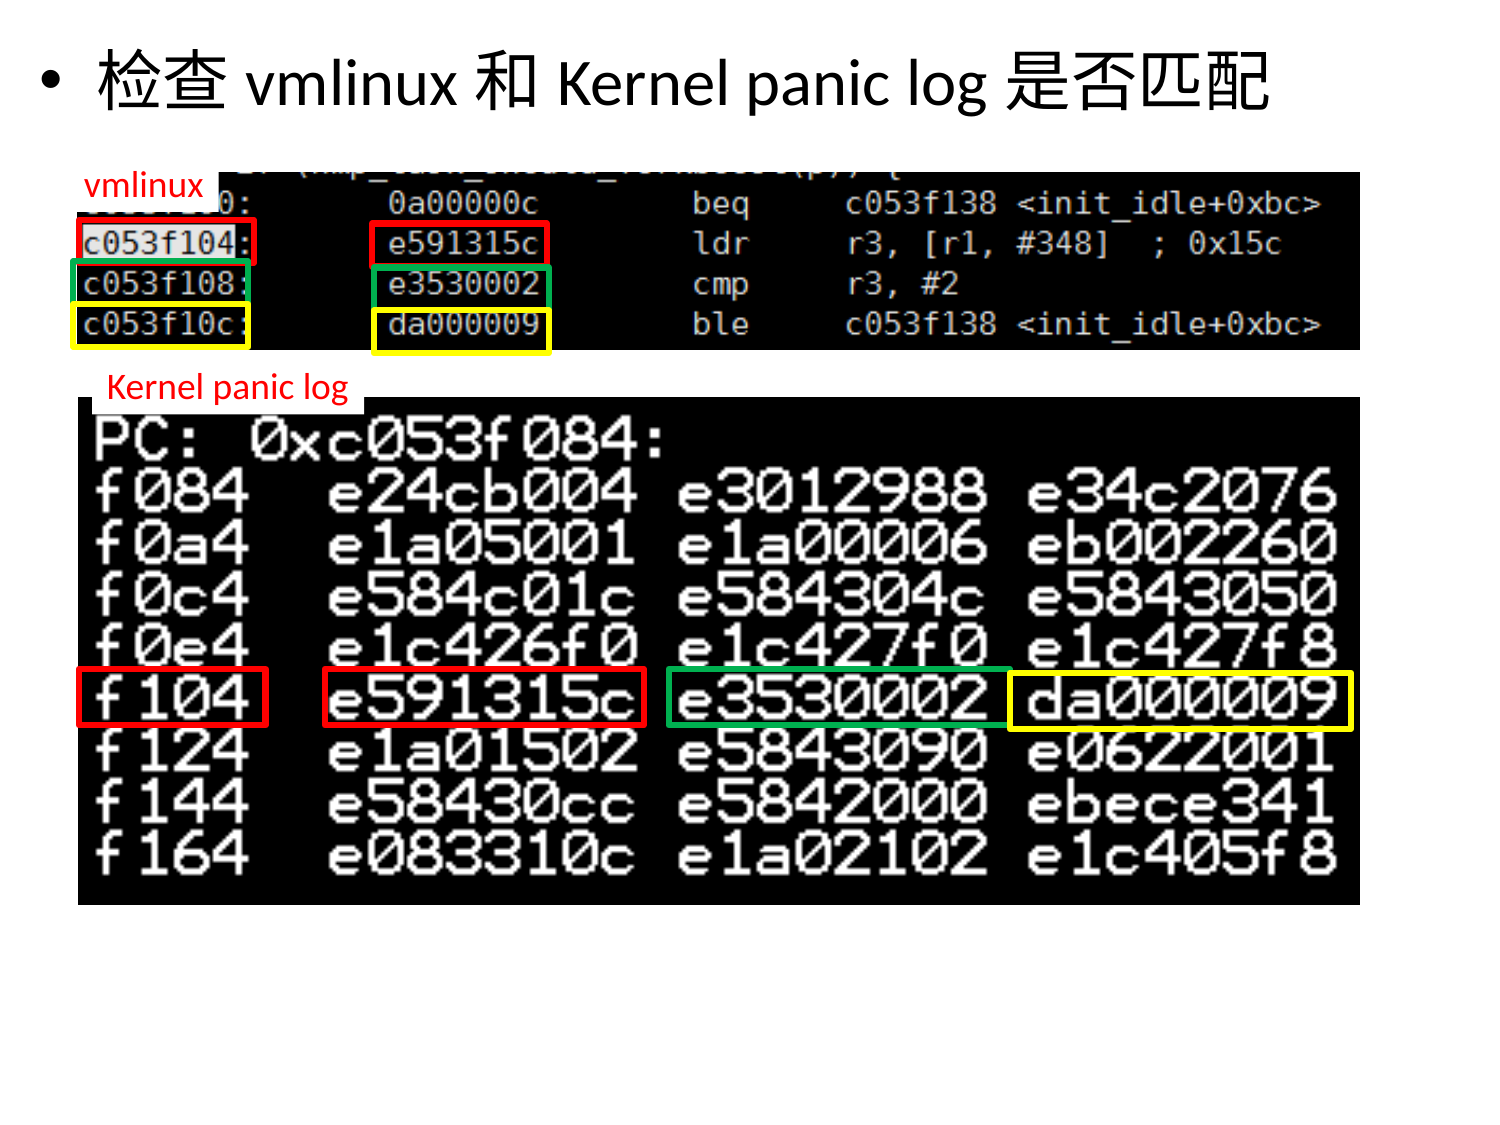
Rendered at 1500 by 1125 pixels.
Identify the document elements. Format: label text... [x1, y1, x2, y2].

text_box Kernel panic log [92, 359, 365, 395]
picture [78, 396, 1360, 906]
picture [77, 171, 1360, 351]
text_box vmlinux [69, 152, 219, 212]
list 检查vmlinux和Kernel panic log是否匹配 [24, 30, 1463, 945]
